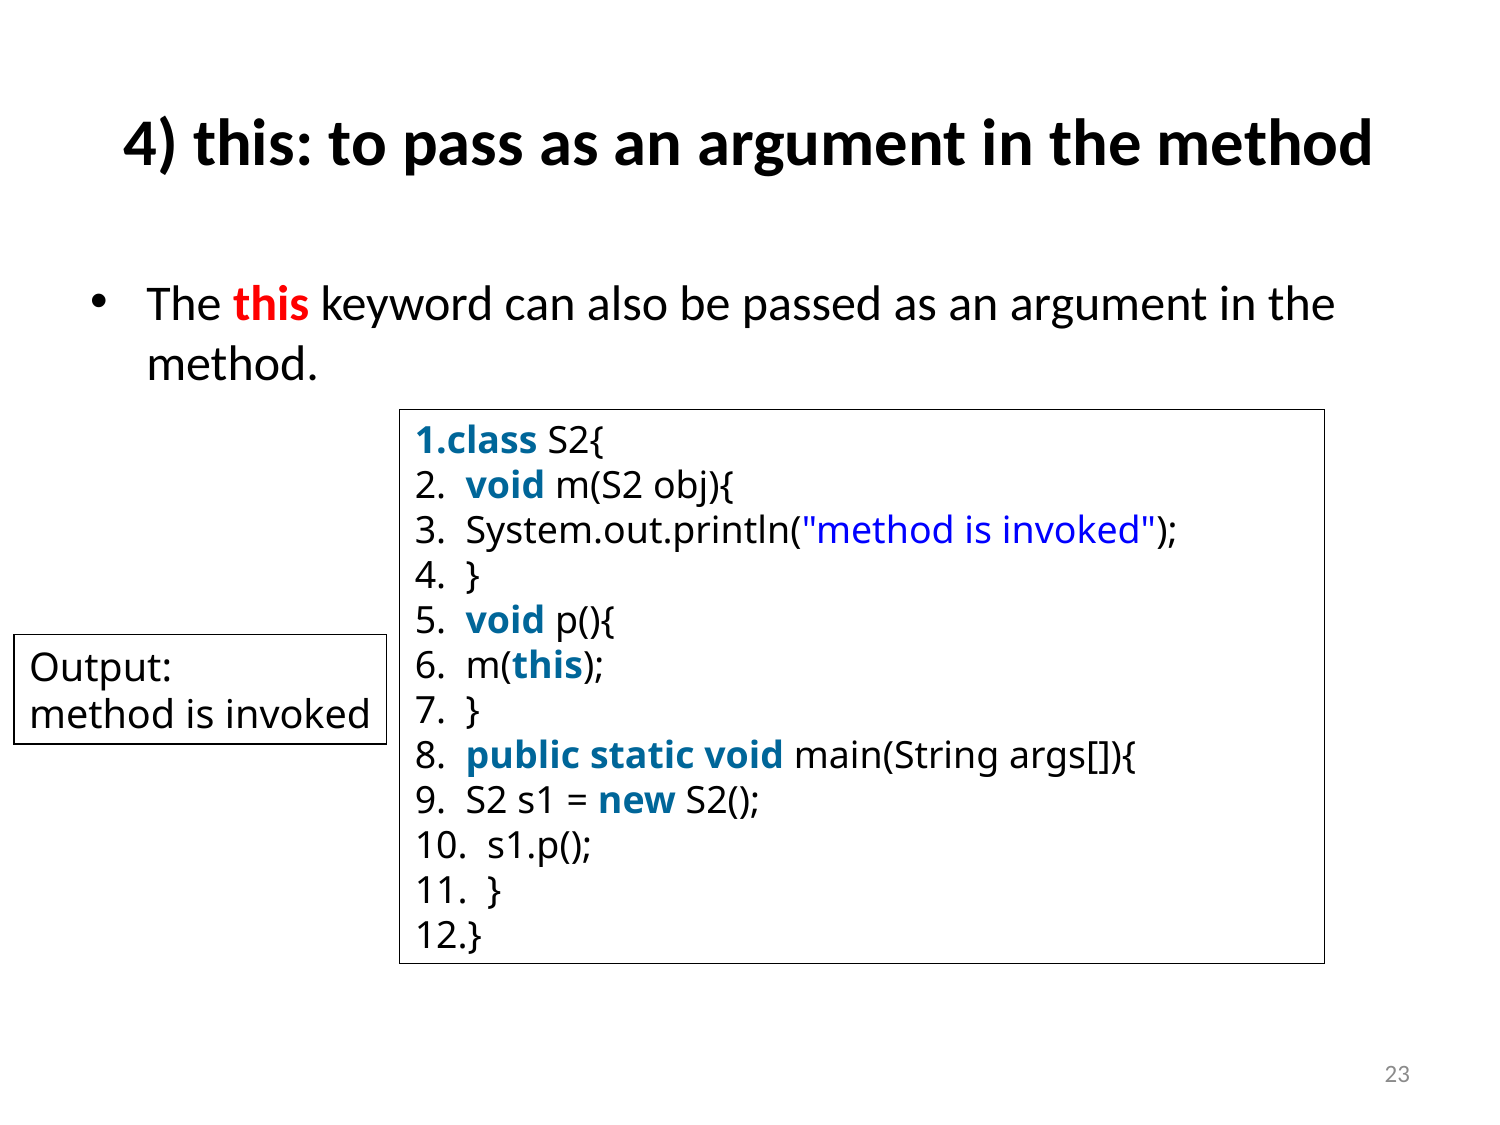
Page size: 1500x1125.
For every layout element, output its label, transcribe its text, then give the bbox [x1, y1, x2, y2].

slide_number 23 [1074, 1042, 1425, 1103]
text_box class S2{ void m(S2 obj){ System.out.println("method is invoked"); } void p(){ m(this); } public static void main(String args[]){ S2 s1 = new S2(); s1.p(); } } [399, 409, 1325, 964]
list The this keyword can also be passed as an argument in the method. [75, 262, 1425, 1005]
text_box Output: method is invoked [14, 634, 387, 745]
title 4) this: to pass as an argument in the method [75, 45, 1425, 233]
